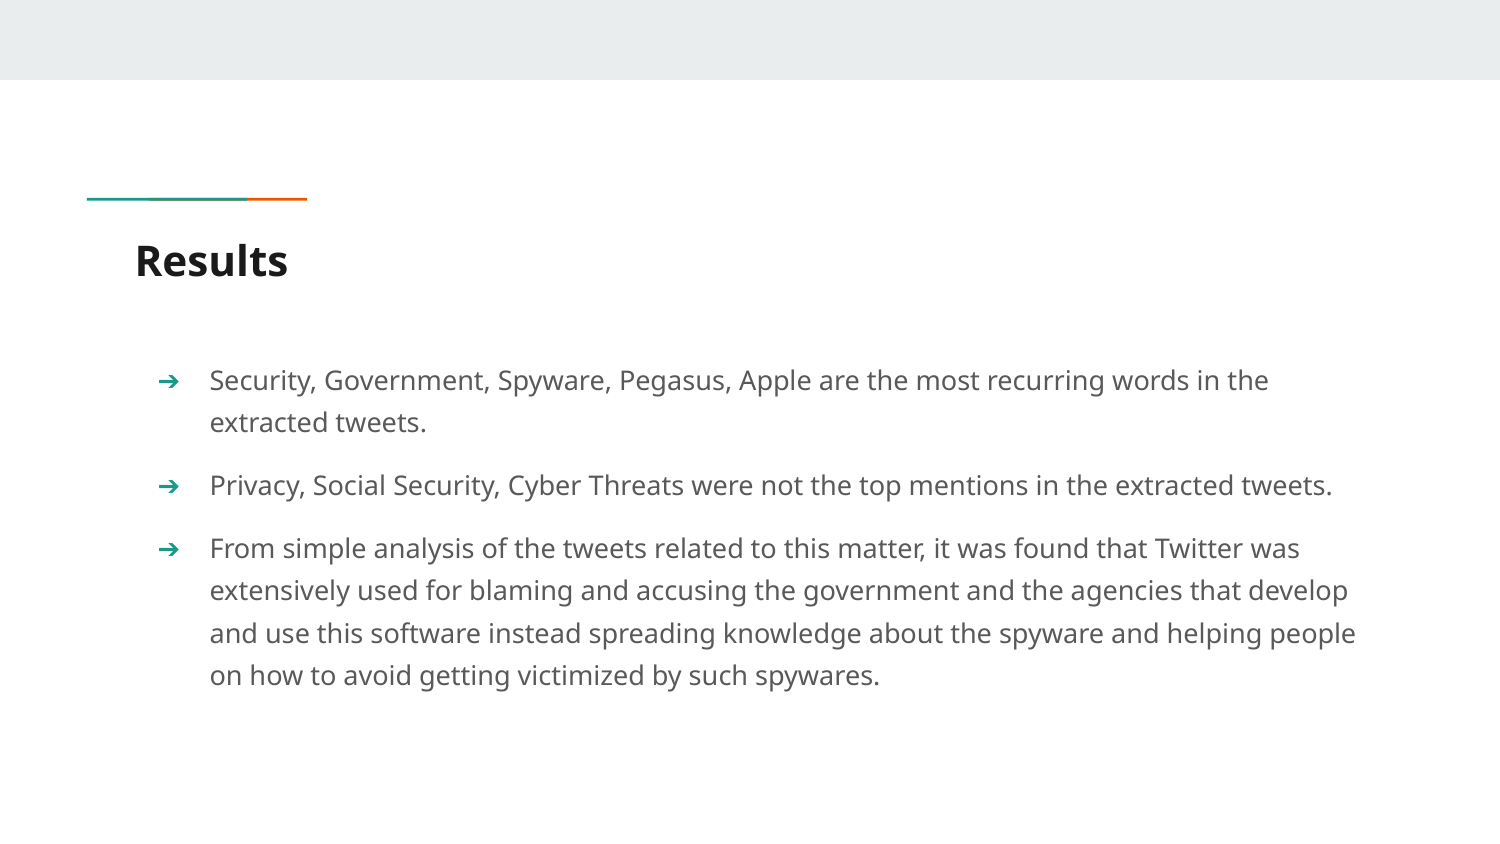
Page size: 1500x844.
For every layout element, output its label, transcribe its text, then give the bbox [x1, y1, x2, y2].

list Security, Government, Spyware, Pegasus, Apple are the most recurring words in the extracted tweets. Privacy, Social Security, Cyber Threats were not the top mentions in the extracted tweets. From simple analysis of the tweets related to this matter, it was found that Twitter was extensively used for blaming and accusing the government and the agencies that develop and use this software instead spreading knowledge about the spyware and helping people on how to avoid getting victimized by such spywares. [119, 341, 1381, 712]
title Results [119, 216, 1381, 305]
